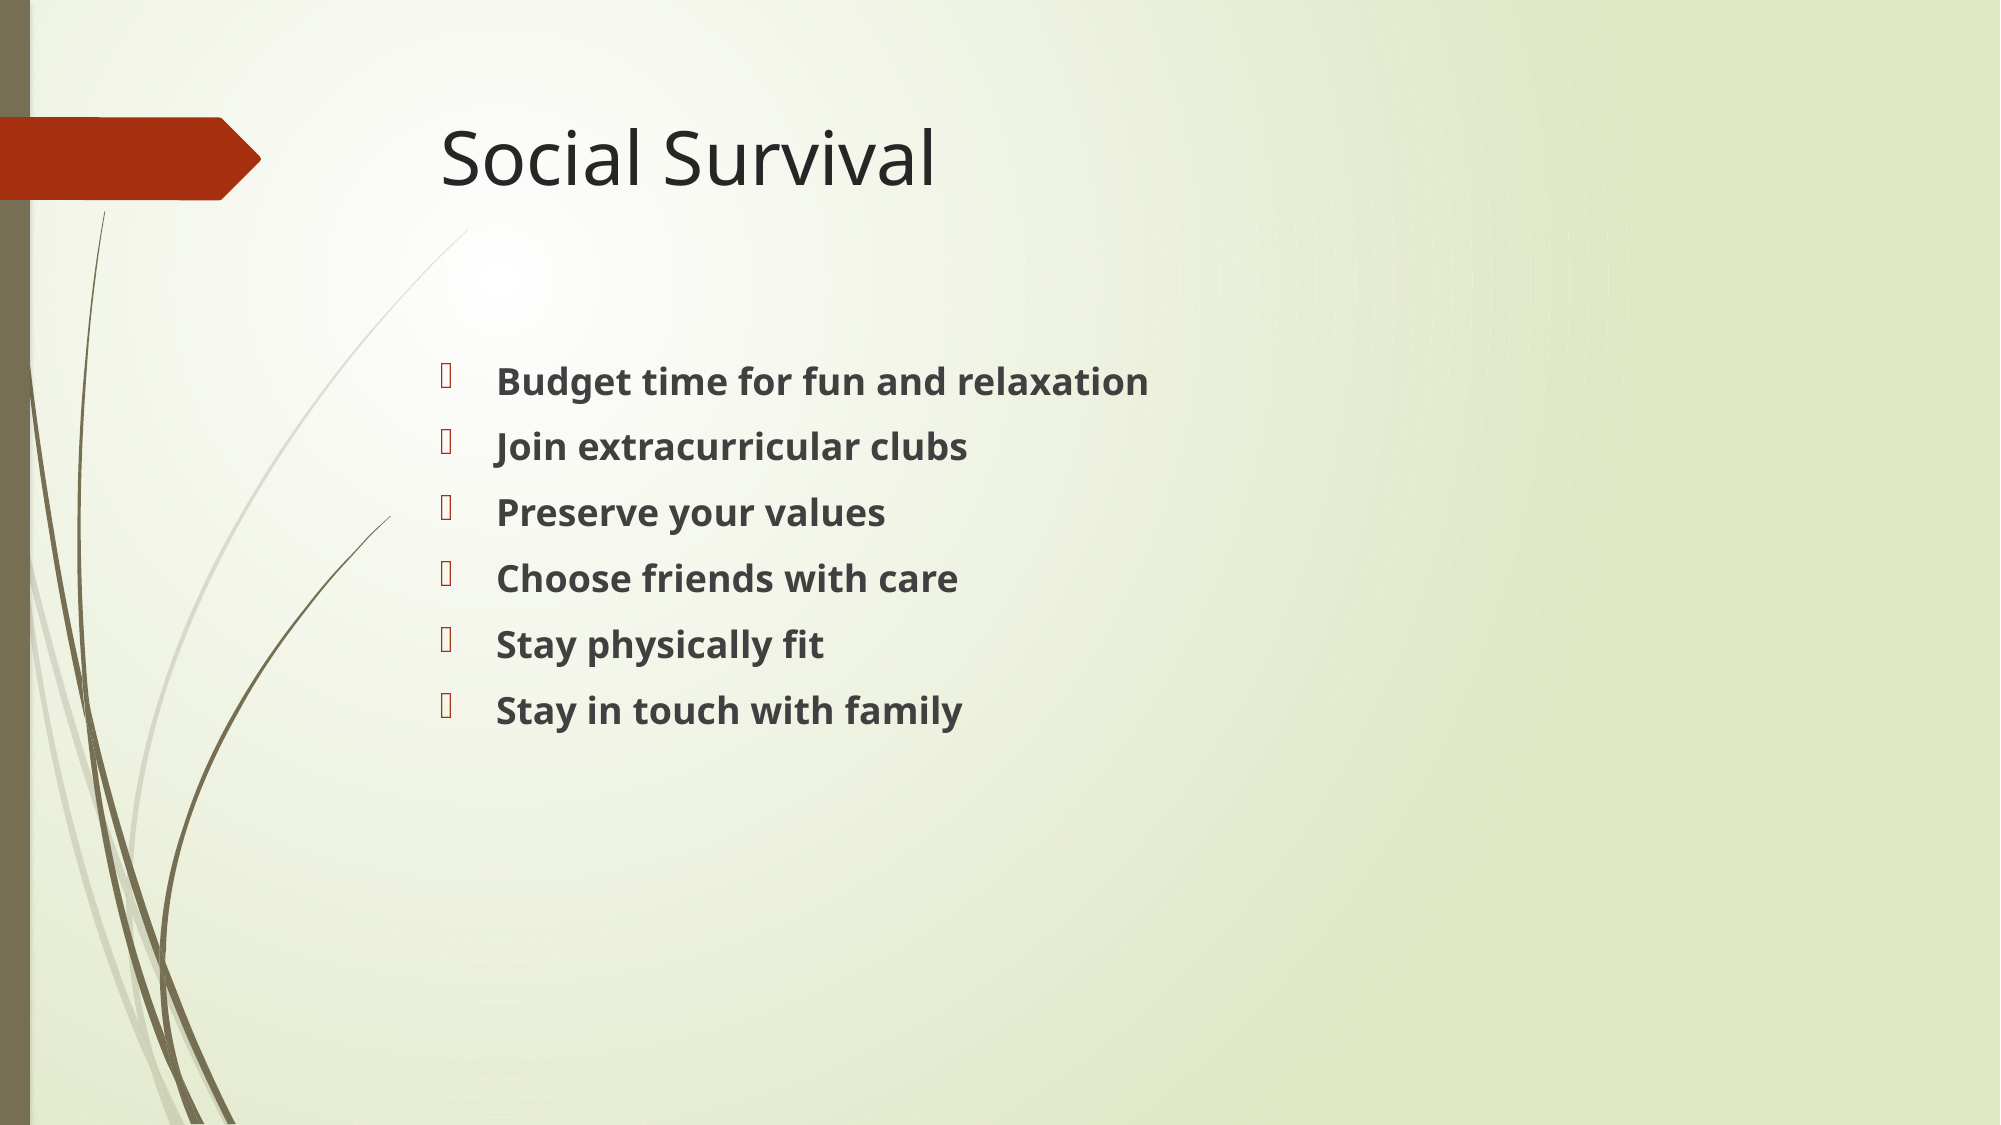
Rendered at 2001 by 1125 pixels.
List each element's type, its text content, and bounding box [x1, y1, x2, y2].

title Social Survival [425, 102, 1888, 313]
list Budget time for fun and relaxation Join extracurricular clubs Preserve your values Choose friends with care Stay physically fit Stay in touch with family [424, 350, 1888, 970]
